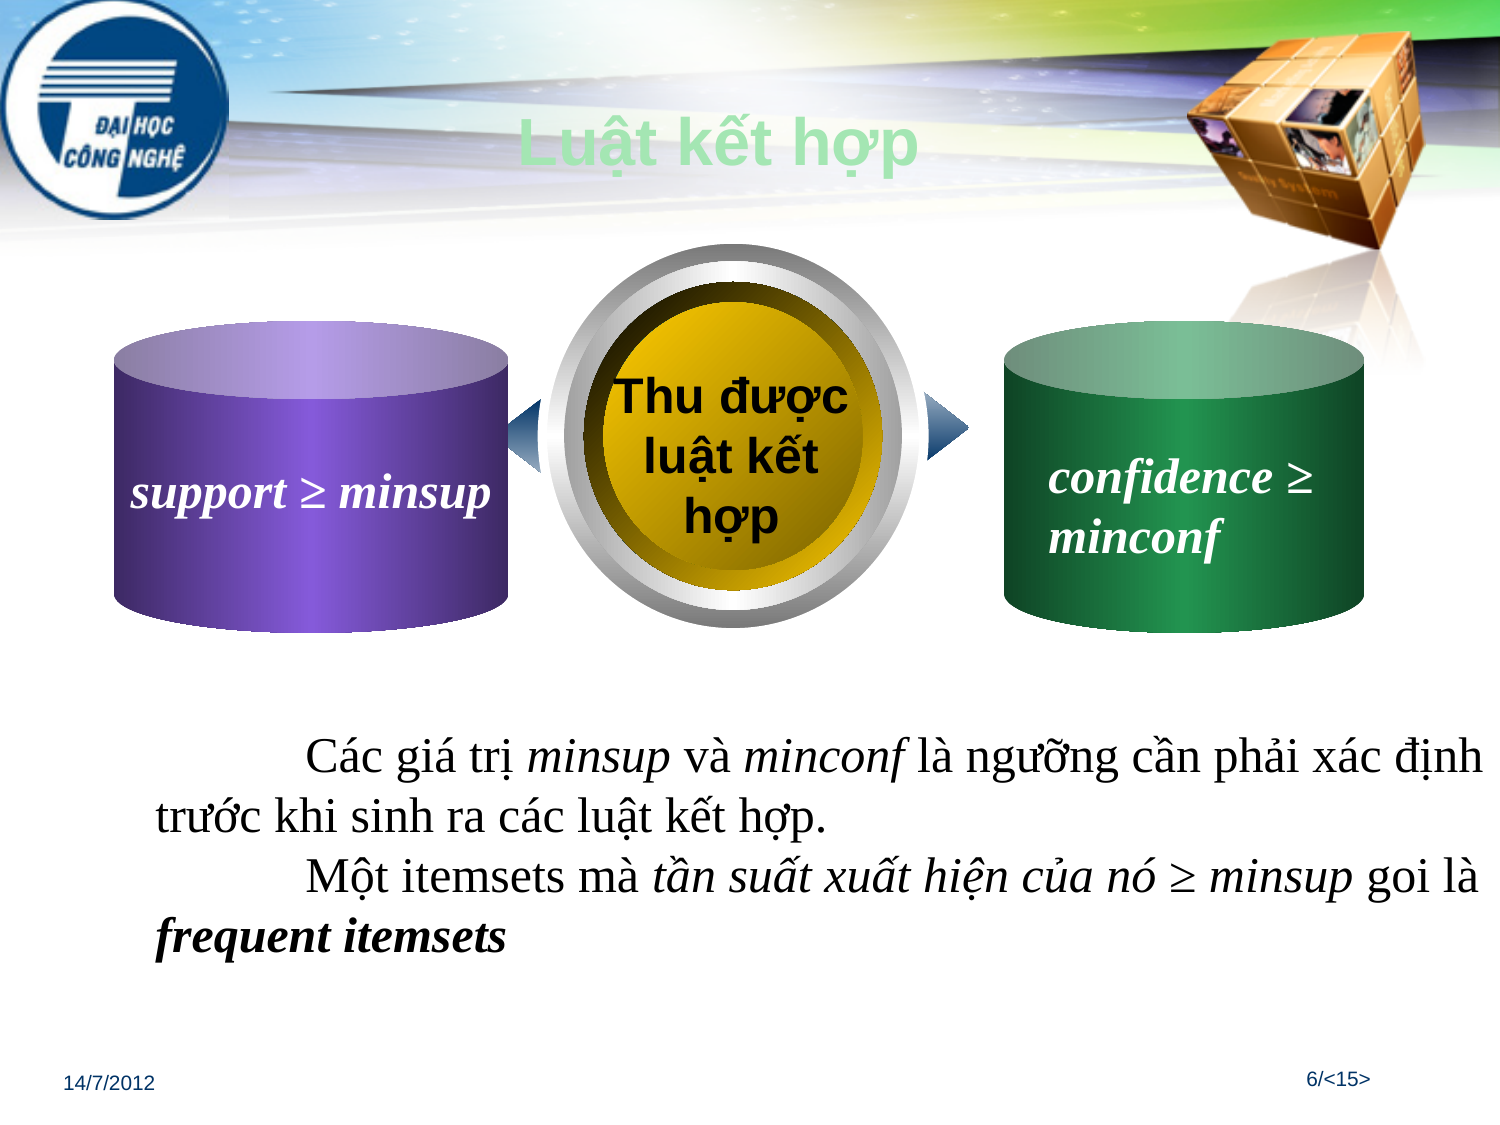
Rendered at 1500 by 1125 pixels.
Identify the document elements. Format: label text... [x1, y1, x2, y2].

text_box Luật kết hợp [234, 98, 1244, 179]
slide_number 6 [1269, 1058, 1408, 1102]
text_box Các giá trị minsup và minconf là ngưỡng cần phải xác định trước khi sinh ra các luật kết hợp. Một itemsets mà tần suất xuất hiện của nó ≥ minsup goi là frequent itemsets [140, 714, 1500, 1030]
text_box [113, 238, 1483, 634]
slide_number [48, 1062, 361, 1106]
picture [0, 0, 1500, 263]
